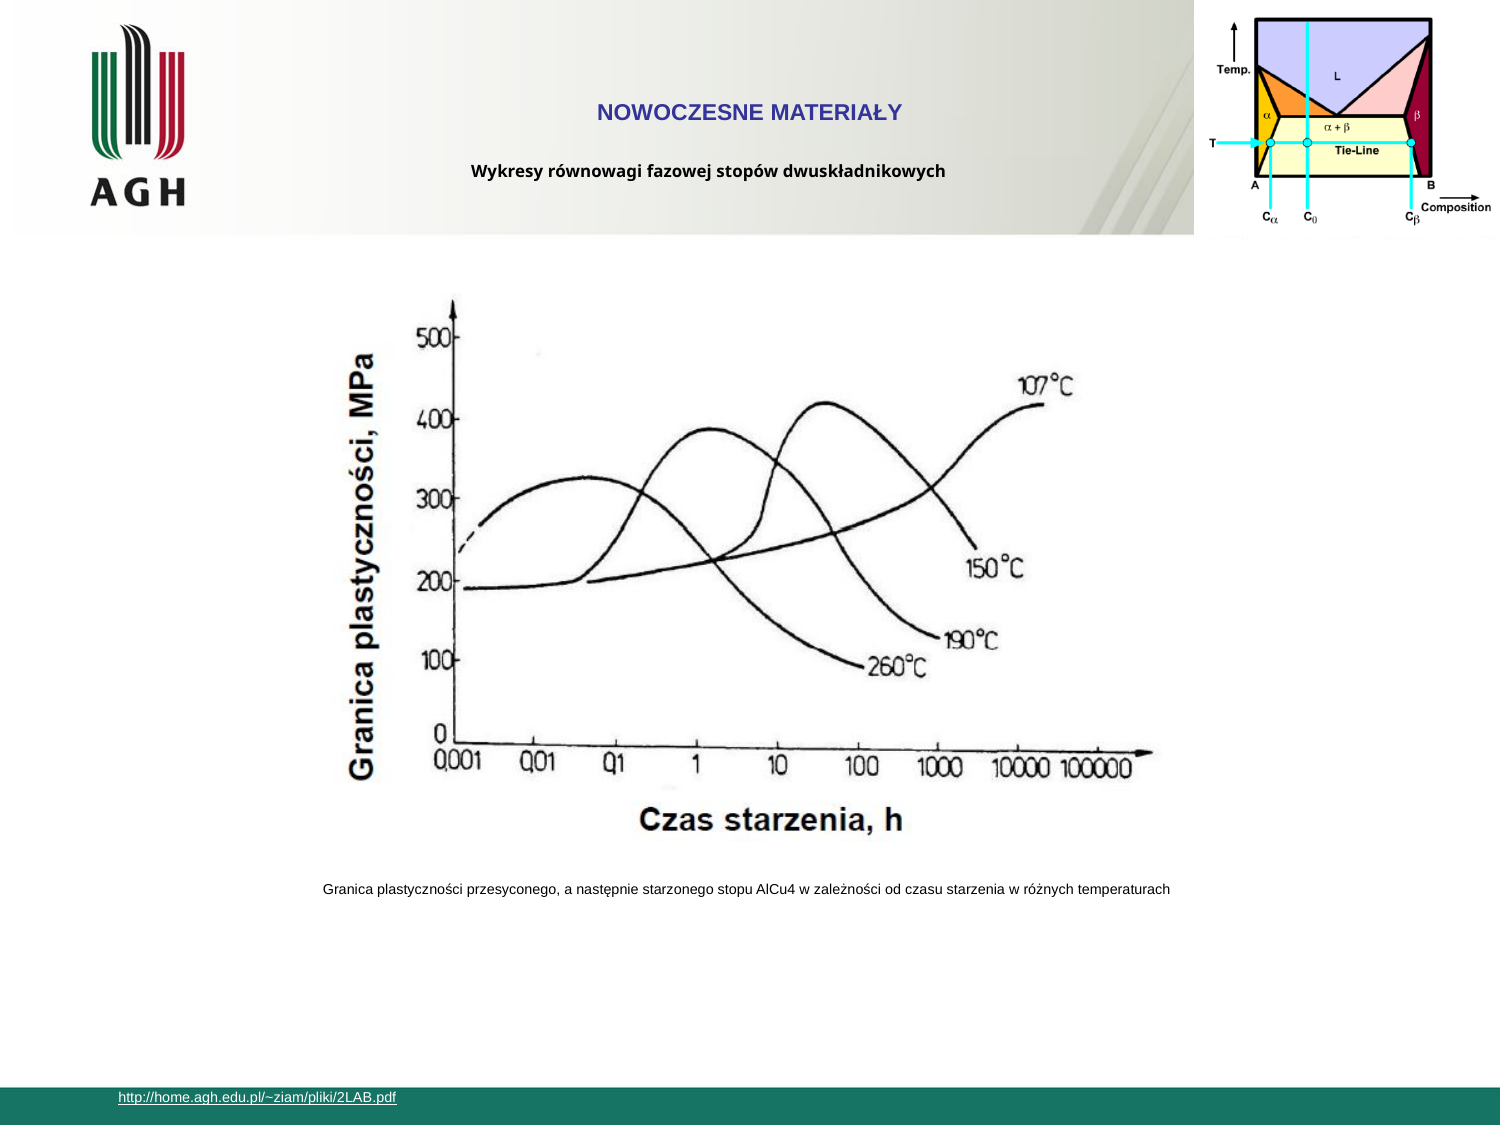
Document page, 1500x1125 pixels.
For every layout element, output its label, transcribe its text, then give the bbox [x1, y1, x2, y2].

text_box Granica plastyczności przesyconego, a następnie starzonego stopu AlCu4 w zależności od czasu starzenia w różnych temperaturach [0, 871, 1500, 917]
picture [0, 917, 1500, 1125]
text_box NOWOCZESNE MATERIAŁY [584, 98, 916, 149]
text_box http://home.agh.edu.pl/~ziam/pliki/2LAB.pdf [103, 1079, 412, 1125]
text_box Wykresy równowagi fazowej stopów dwuskładnikowych [218, 148, 1188, 204]
picture [0, 0, 1500, 871]
